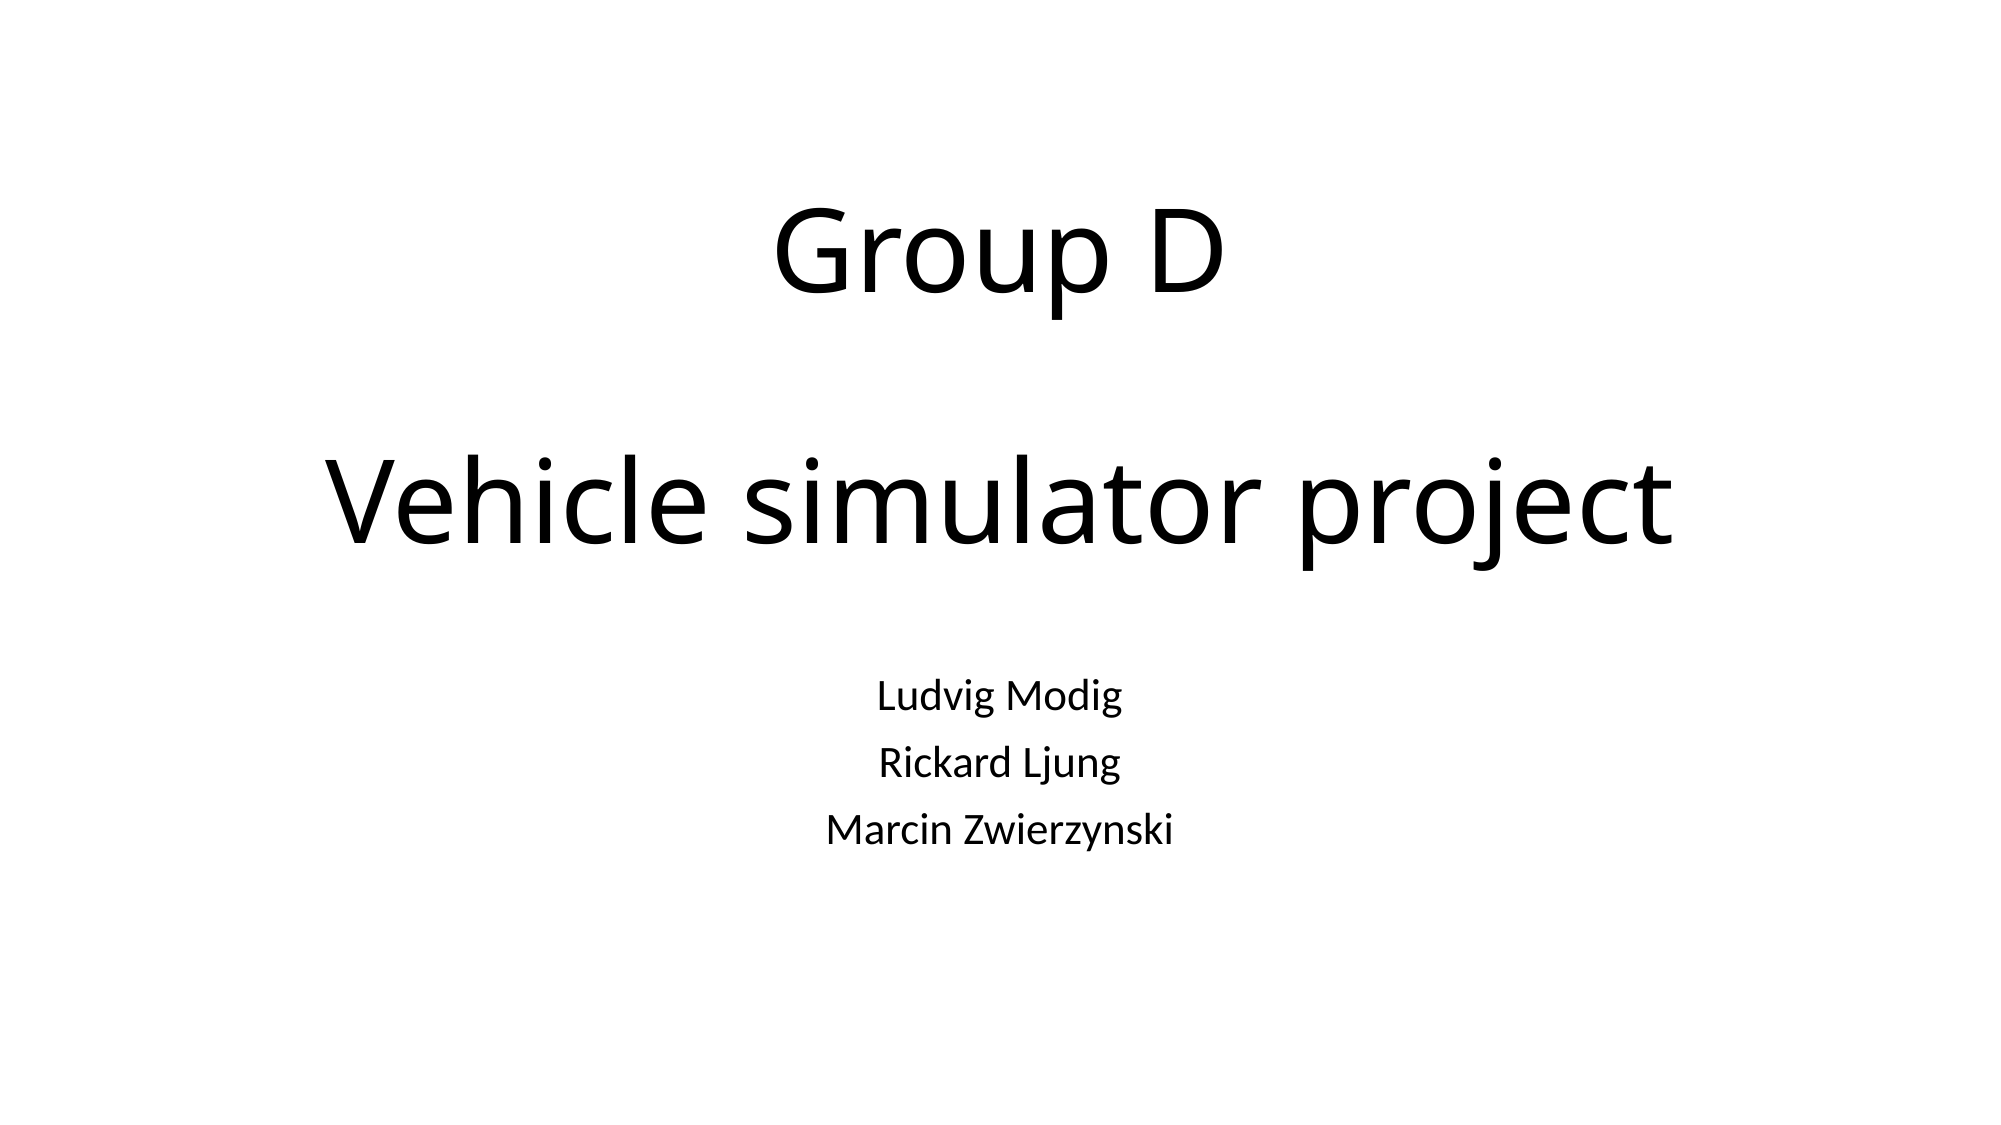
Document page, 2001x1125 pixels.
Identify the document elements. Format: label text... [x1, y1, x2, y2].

subtitle Ludvig Modig Rickard Ljung Marcin Zwierzynski [249, 590, 1750, 863]
title Group D Vehicle simulator project [249, 184, 1750, 576]
